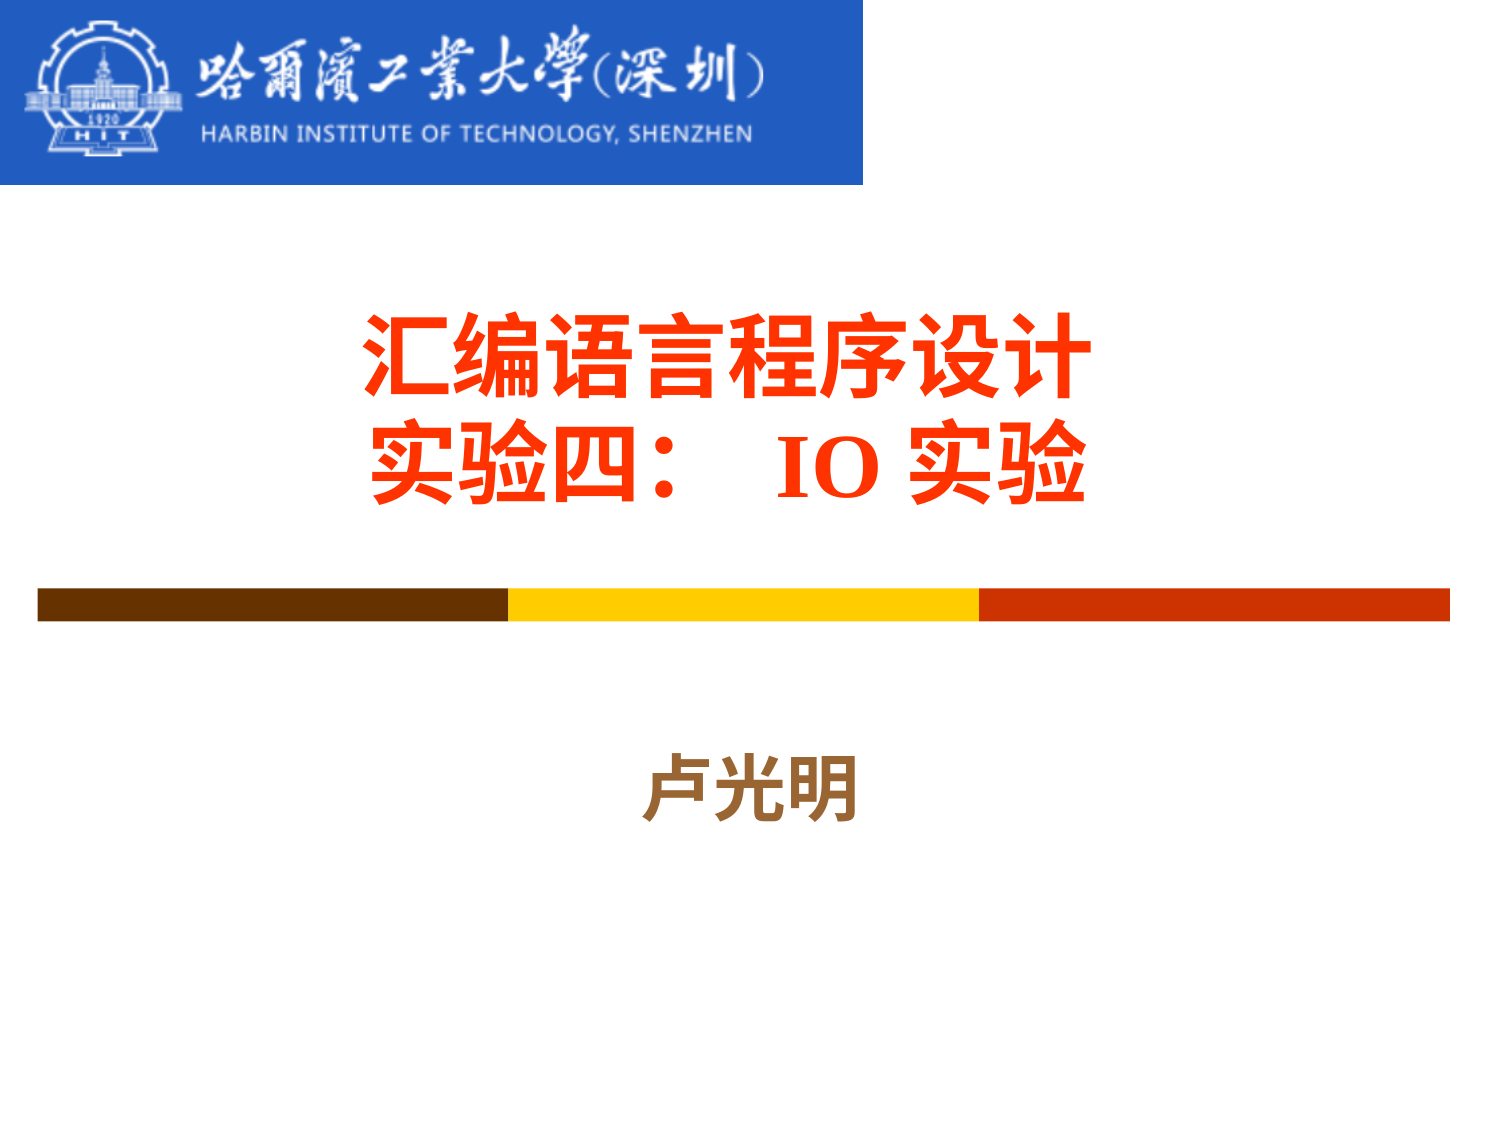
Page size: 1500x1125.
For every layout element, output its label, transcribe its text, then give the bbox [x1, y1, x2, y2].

picture [0, 0, 864, 185]
text_box 汇编语言程序设计 实验四： IO实验 [0, 312, 1457, 523]
subtitle 卢光明 [58, 751, 1442, 842]
